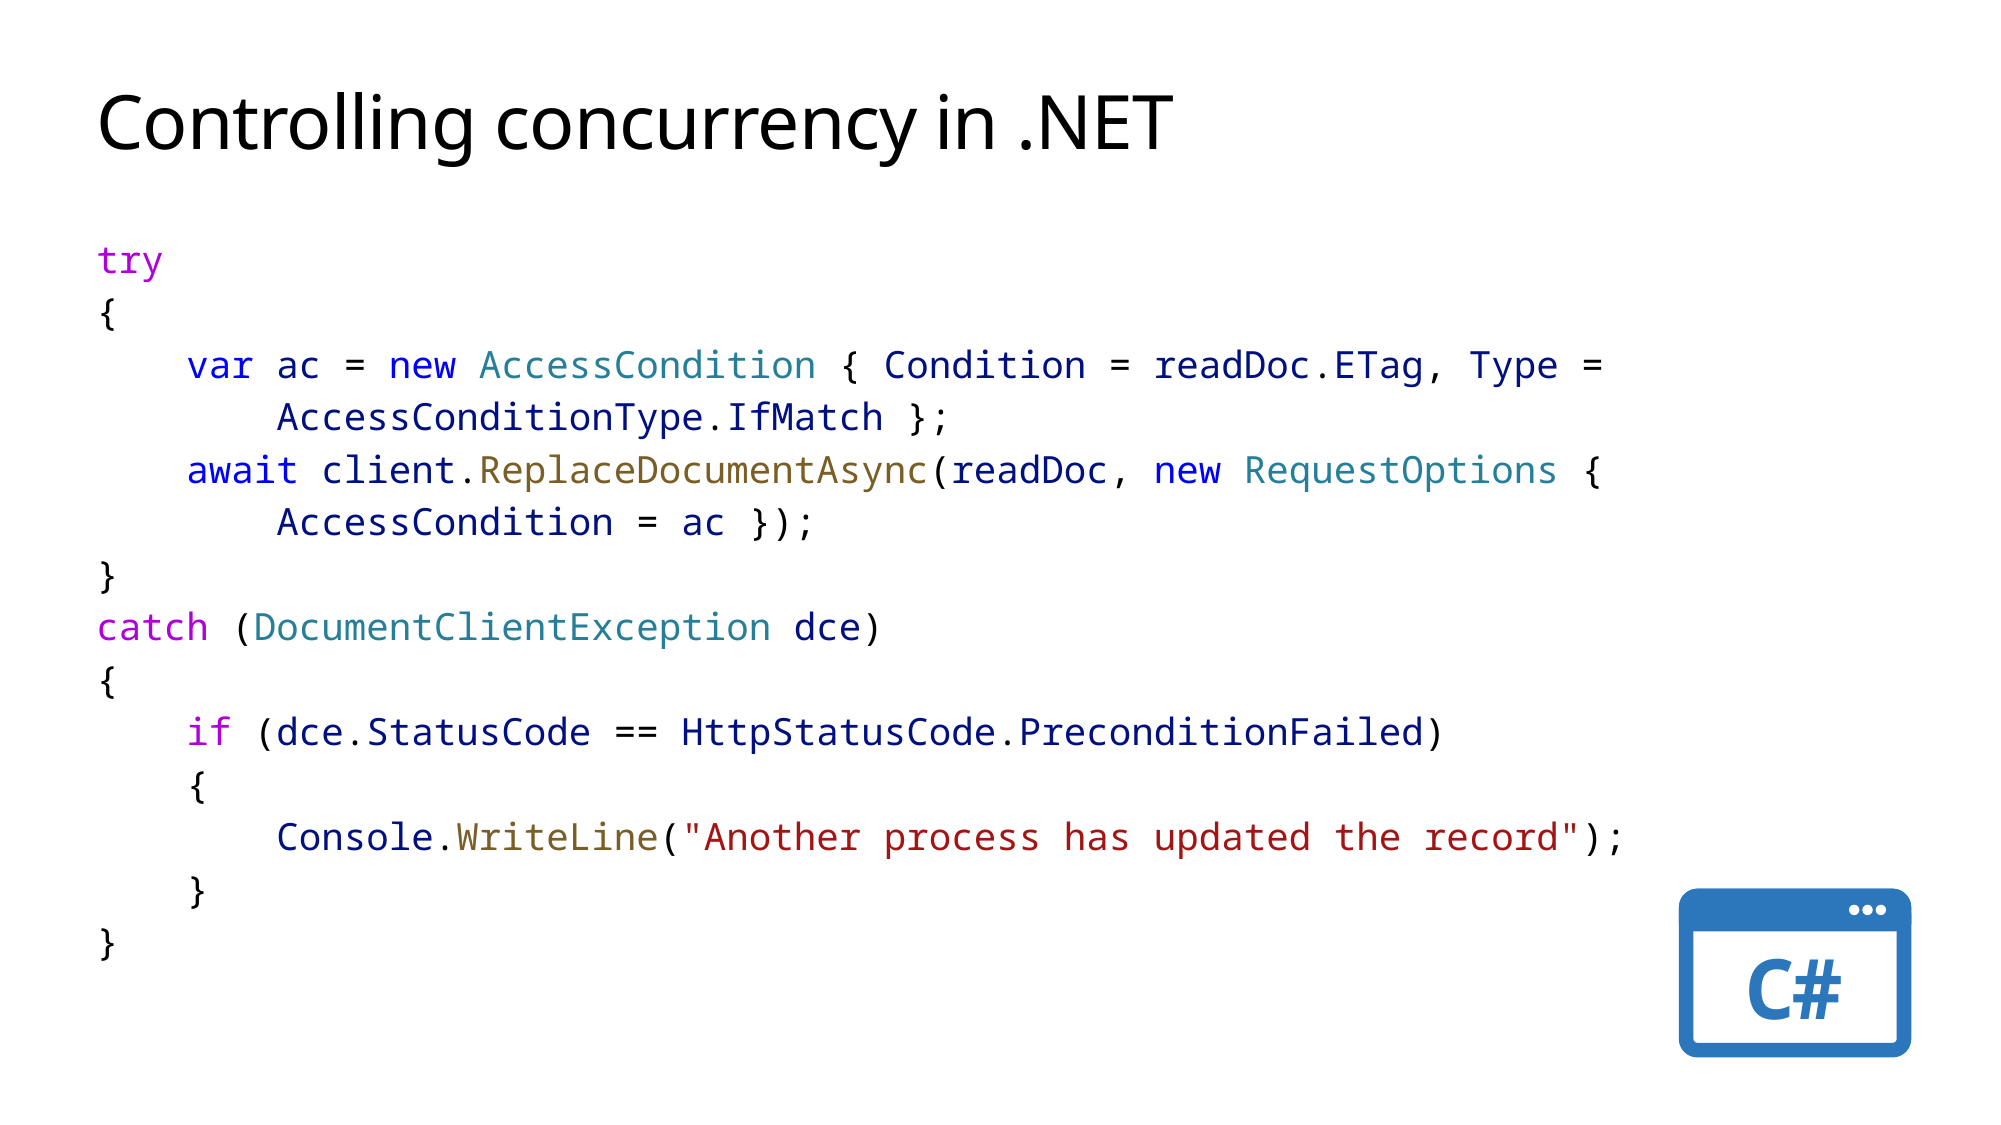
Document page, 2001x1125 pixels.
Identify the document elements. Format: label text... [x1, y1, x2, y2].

title Controlling concurrency in .NET [96, 75, 1904, 166]
list try { var ac = new AccessCondition { Condition = readDoc.ETag, Type = AccessConditionType.IfMatch }; await client.ReplaceDocumentAsync(readDoc, new RequestOptions { AccessCondition = ac }); } catch (DocumentClientException dce) { if (dce.StatusCode == HttpStatusCode.PreconditionFailed) { Console.WriteLine("Another process has updated the record"); } } [96, 235, 1904, 549]
